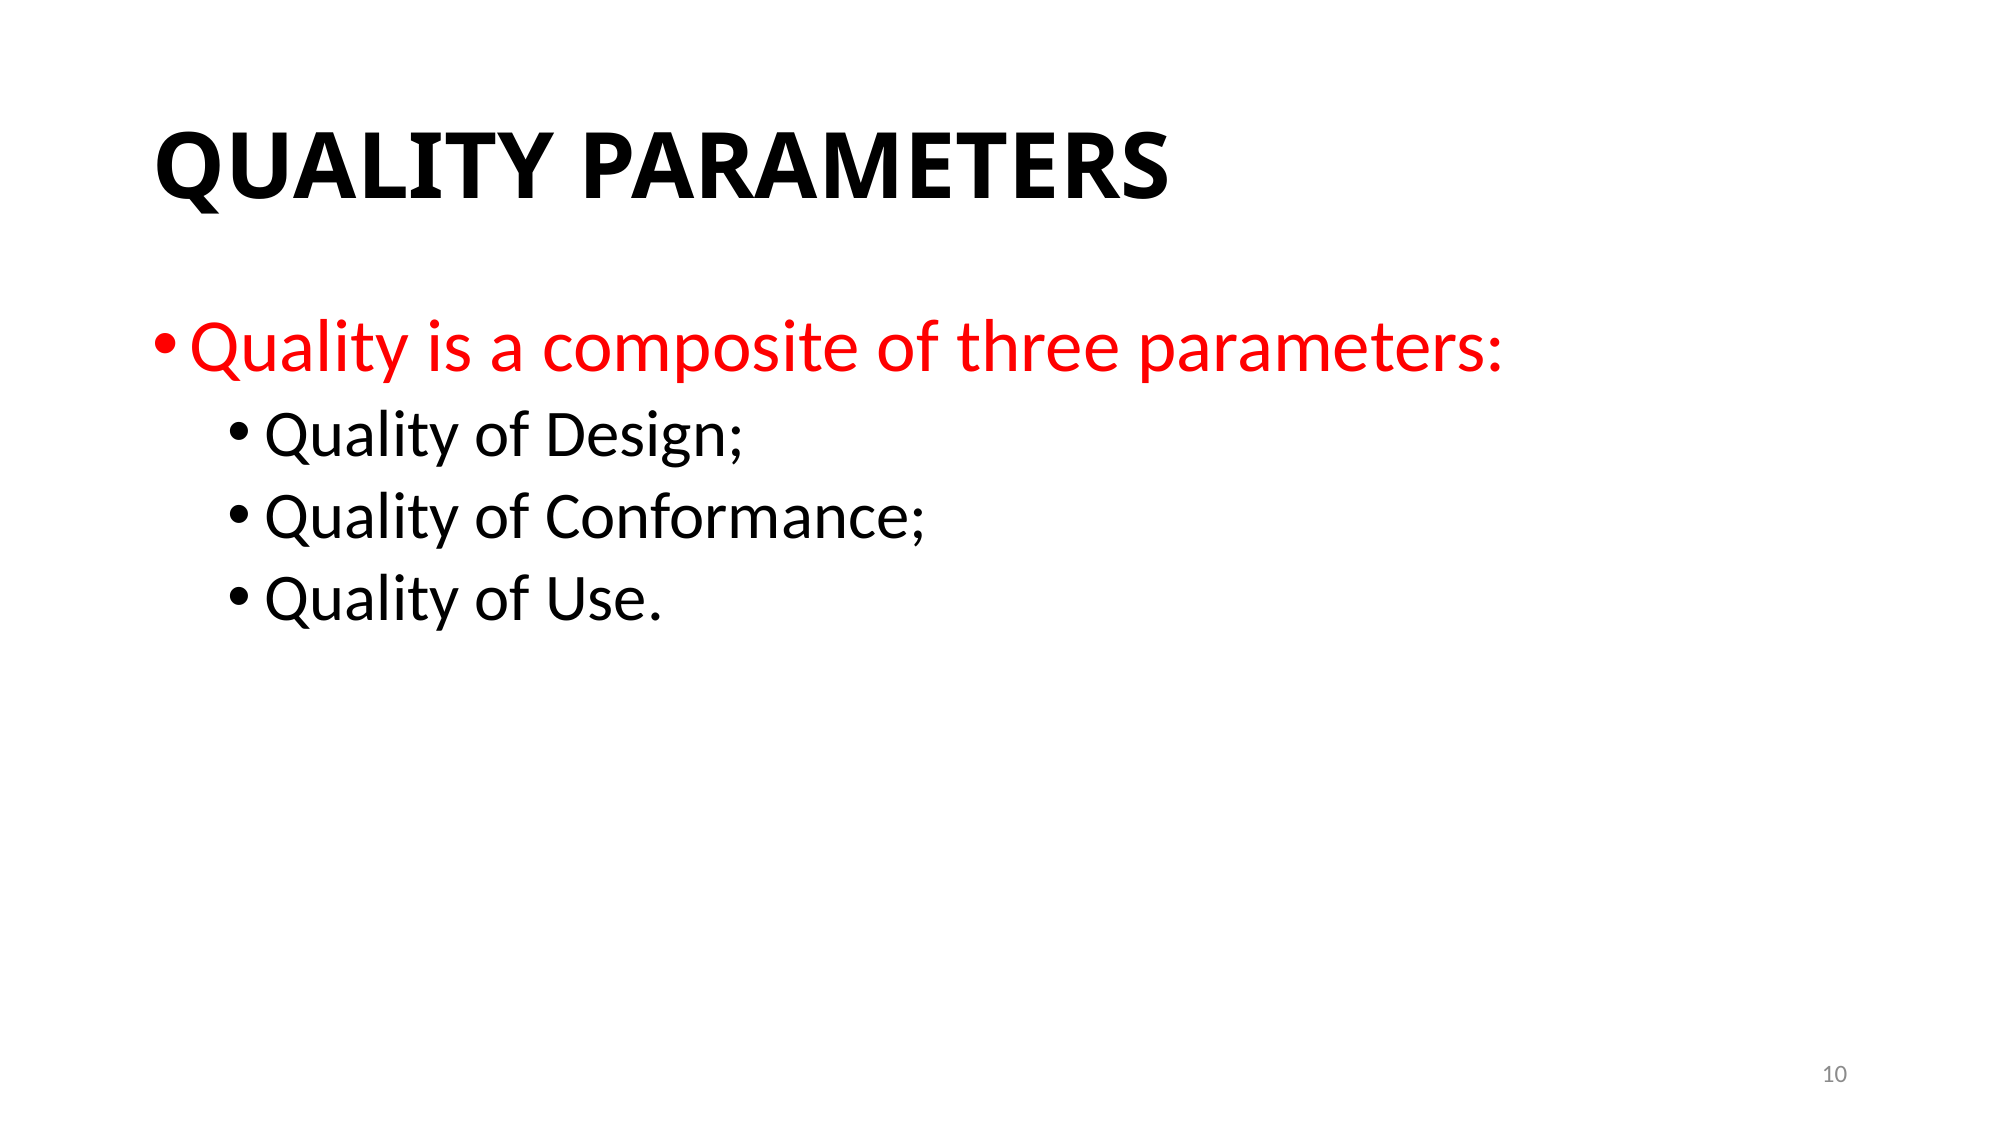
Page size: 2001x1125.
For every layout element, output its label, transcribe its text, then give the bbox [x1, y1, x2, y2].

slide_number 10 [1412, 1042, 1863, 1103]
list Quality is a composite of three parameters: Quality of Design; Quality of Conformance; Quality of Use. [137, 299, 1863, 1014]
title QUALITY PARAMETERS [137, 59, 1863, 278]
